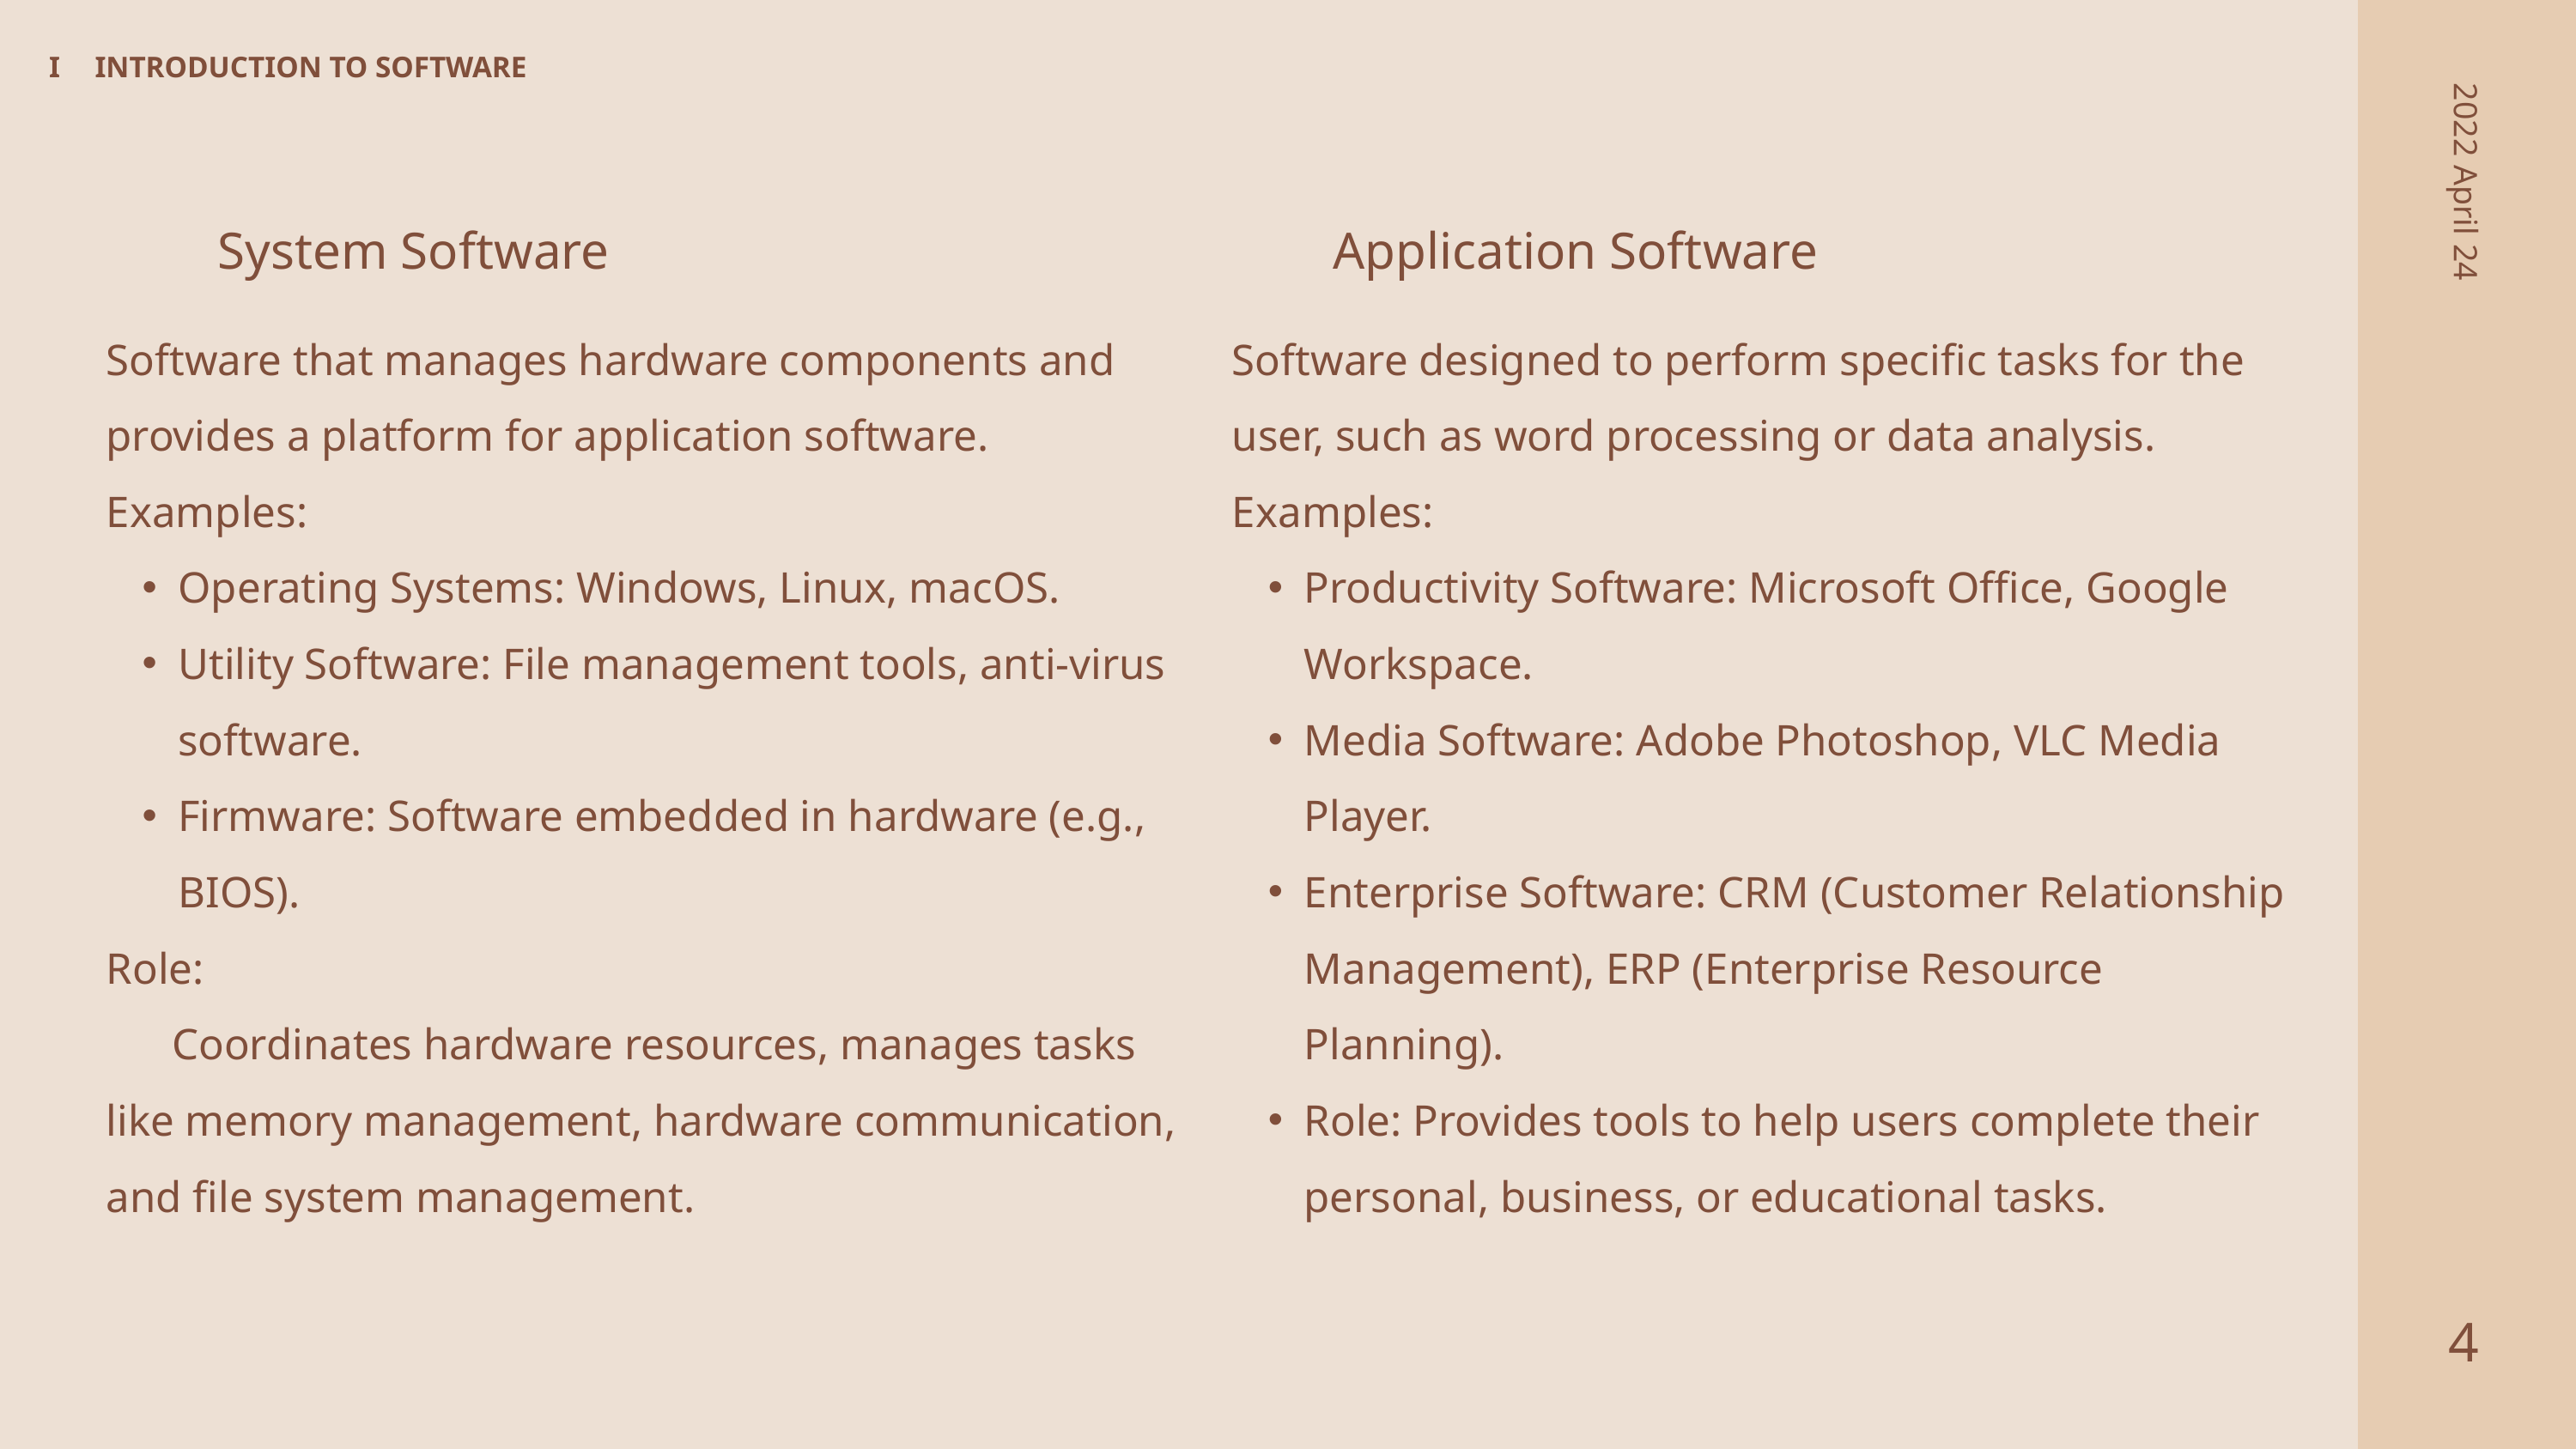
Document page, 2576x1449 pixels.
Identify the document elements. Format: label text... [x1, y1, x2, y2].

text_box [2357, 0, 2576, 1449]
text_box I [48, 50, 82, 84]
text_box System Software [217, 198, 782, 280]
text_box INTRODUCTION TO SOFTWARE [94, 50, 551, 84]
text_box Software designed to perform specific tasks for the user, such as word processing or data analysis. Examples: Productivity Software: Microsoft Office, Google Workspace. Media Software: Adobe Photoshop, VLC Media Player. Enterprise Software: CRM (Customer Relationship Management), ERP (Enterprise Resource Planning). Role: Provides tools to help users complete their personal, business, or educational tasks. [1231, 307, 2313, 1297]
text_box Software that manages hardware components and provides a platform for application software. Examples: Operating Systems: Windows, Linux, macOS. Utility Software: File management tools, anti-virus software. Firmware: Software embedded in hardware (e.g., BIOS). Role: Coordinates hardware resources, manages tasks like memory management, hardware communication, and file system management. [106, 307, 1188, 1297]
text_box Application Software [1333, 198, 1898, 280]
